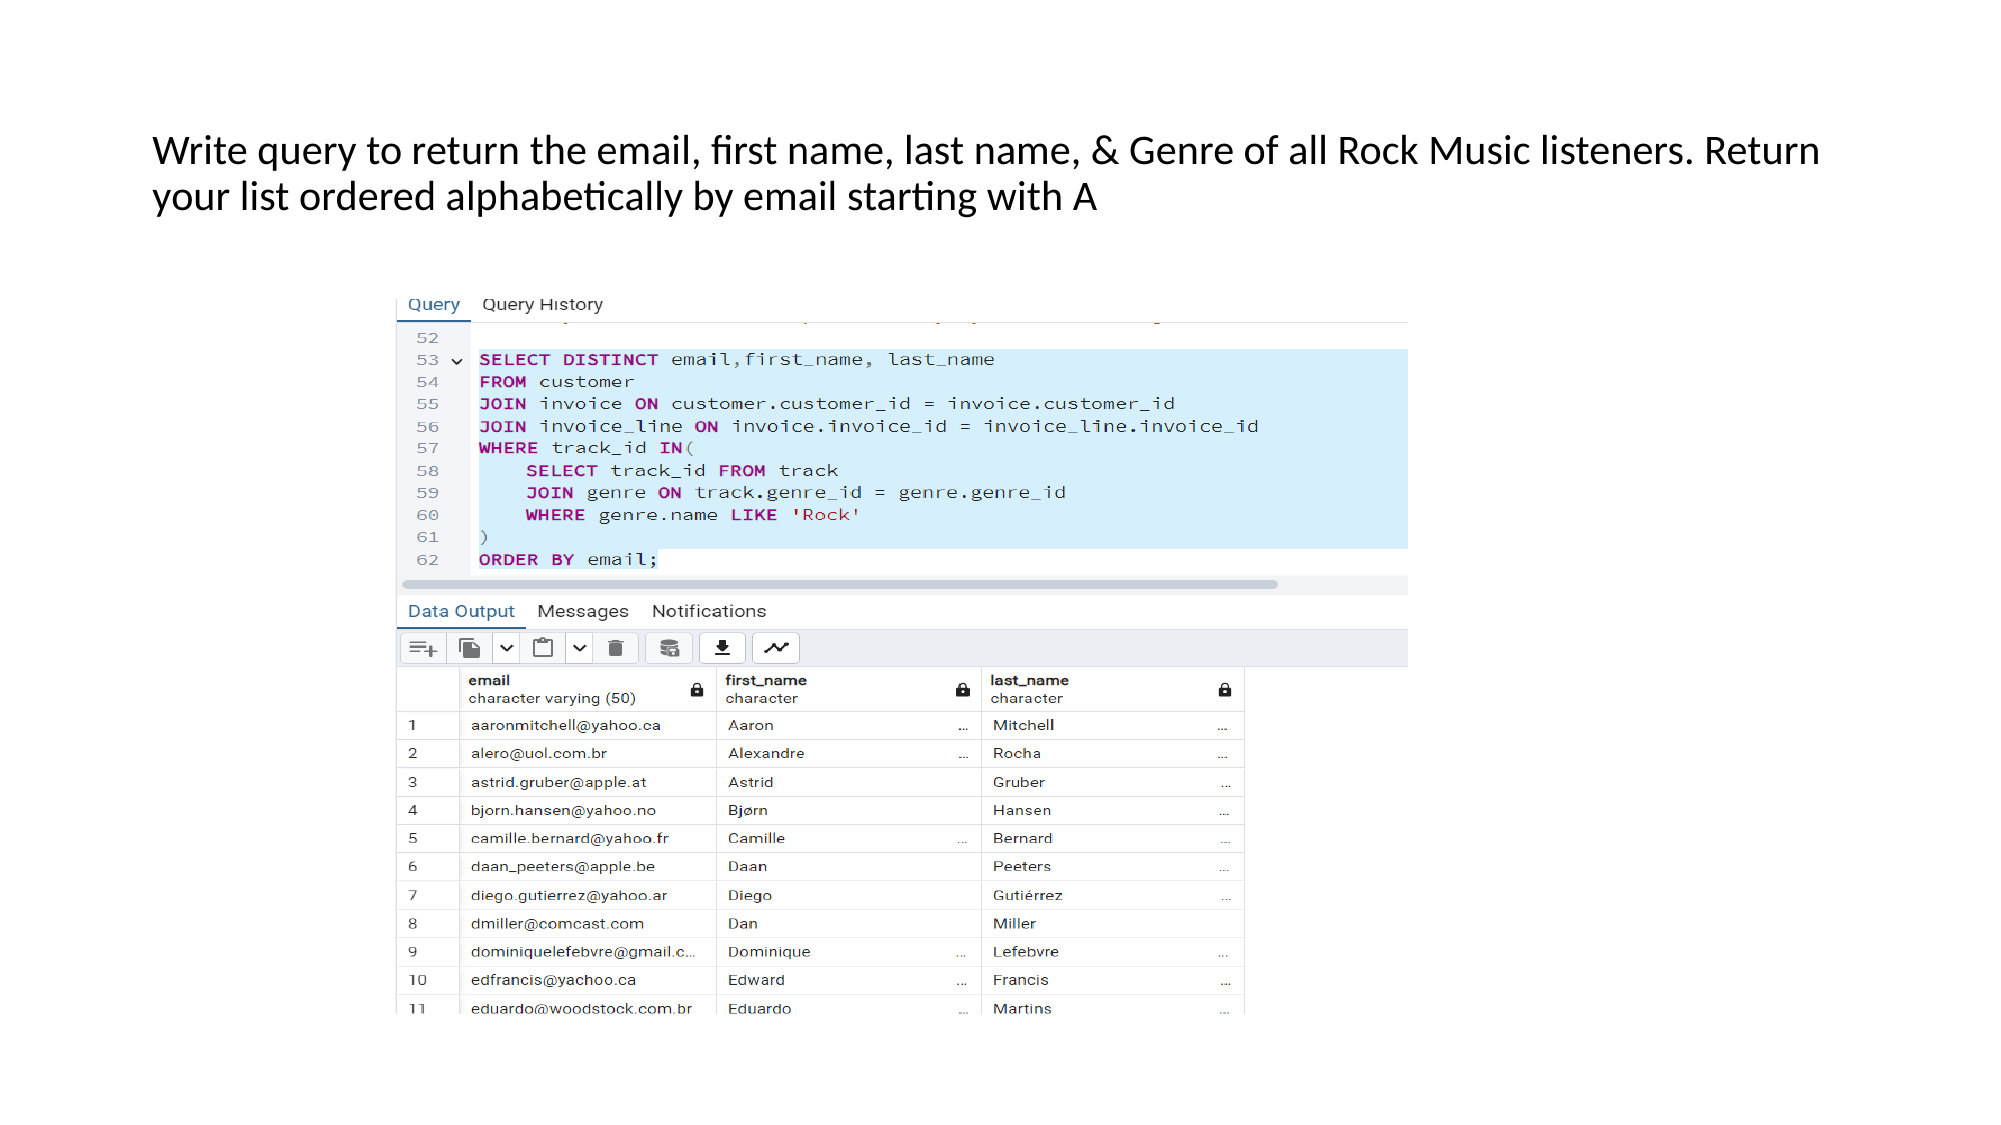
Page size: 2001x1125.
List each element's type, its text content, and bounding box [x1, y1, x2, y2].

title Write query to return the email, first name, last name, & Genre of all Rock Music listeners. Return your list ordered alphabetically by email starting with A [137, 59, 1863, 278]
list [395, 299, 1408, 1014]
